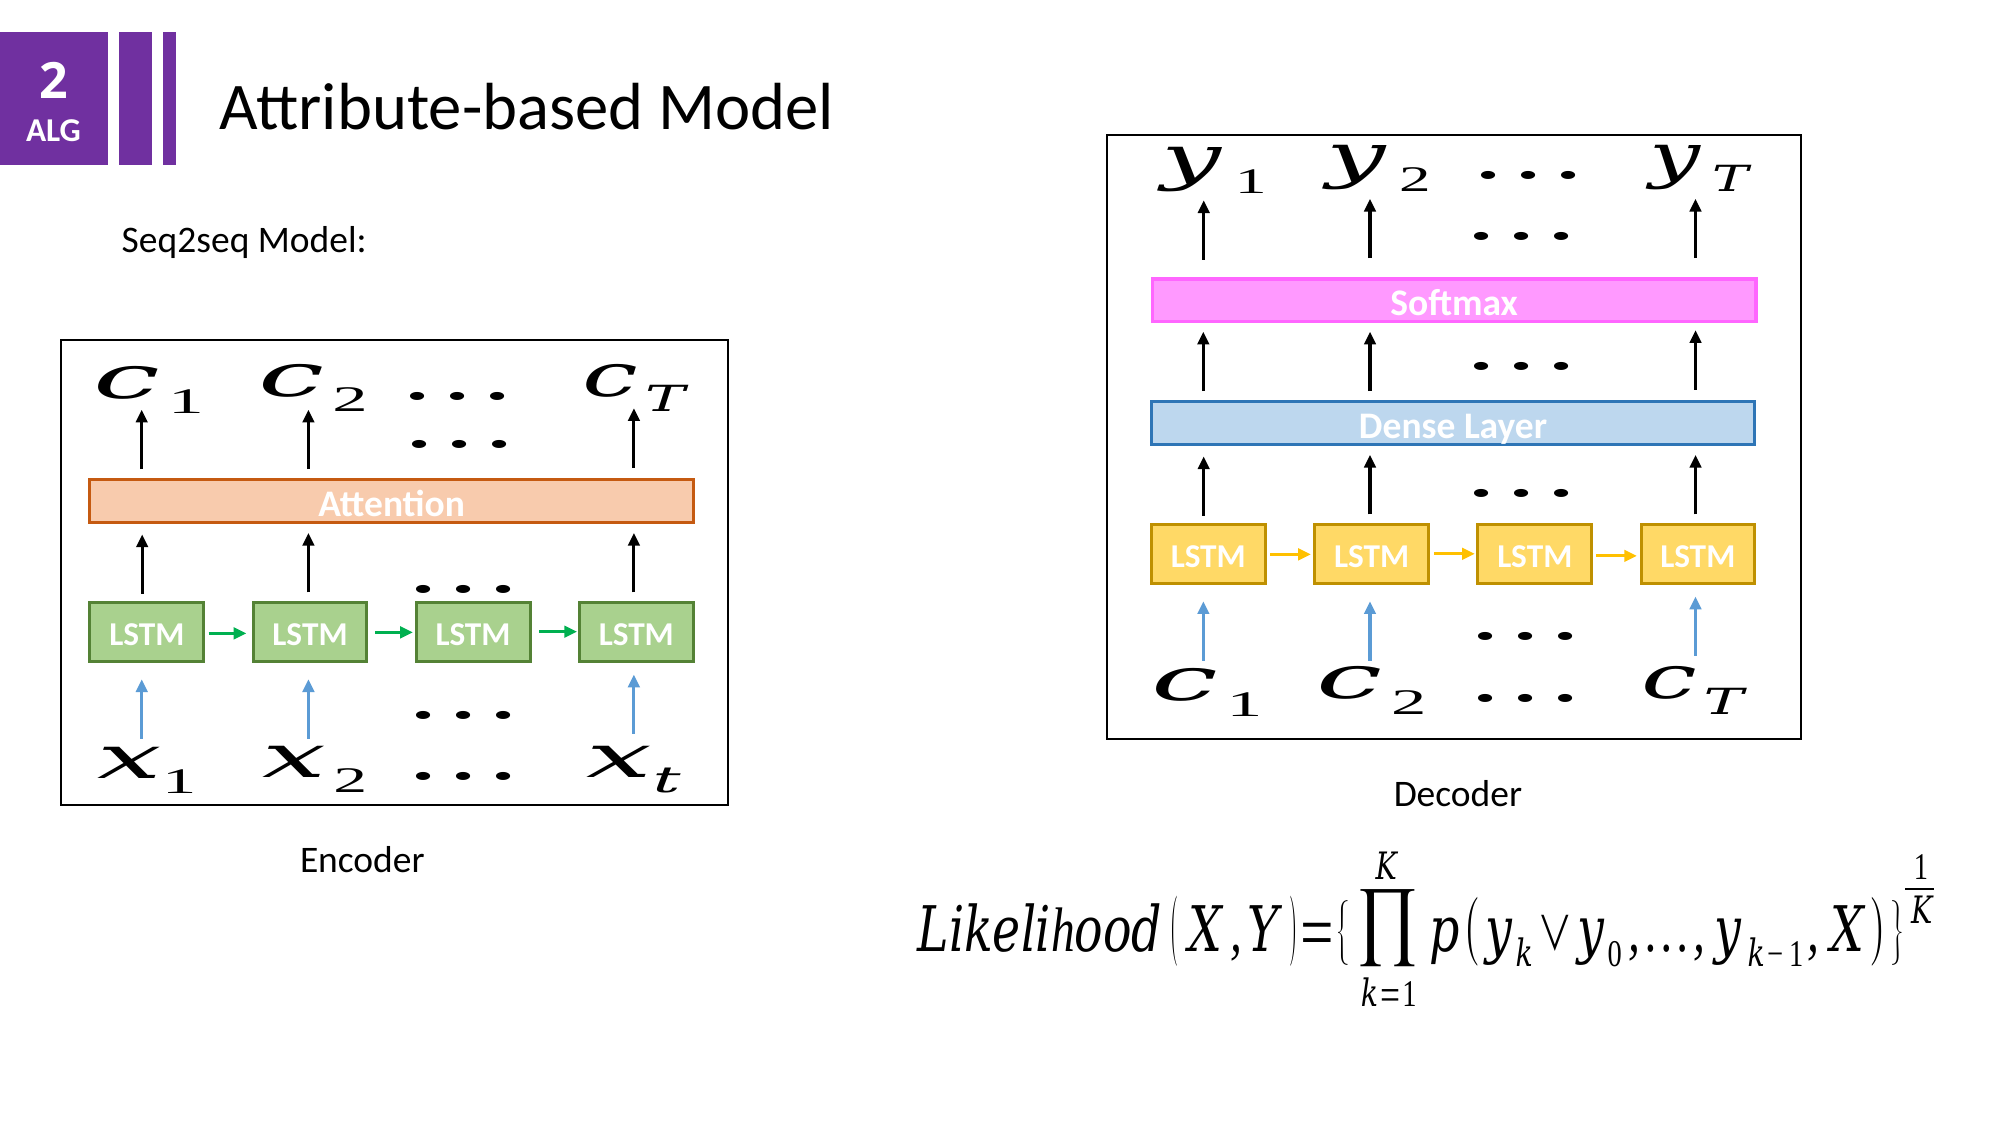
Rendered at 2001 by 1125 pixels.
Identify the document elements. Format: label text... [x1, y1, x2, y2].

text_box LSTM [252, 602, 368, 663]
text_box [119, 32, 152, 165]
text_box [1106, 134, 1802, 740]
text_box Decoder [1378, 761, 1543, 821]
text_box Attribute-based Model [204, 55, 994, 151]
text_box 2 ALG [0, 32, 108, 165]
text_box LSTM [578, 602, 694, 663]
text_box LSTM [89, 602, 205, 663]
text_box Encoder [285, 827, 449, 888]
text_box [60, 339, 729, 806]
text_box LSTM [415, 602, 531, 663]
text_box [163, 32, 176, 165]
text_box Attention [89, 479, 694, 523]
text_box Seq2seq Model: [106, 208, 392, 268]
